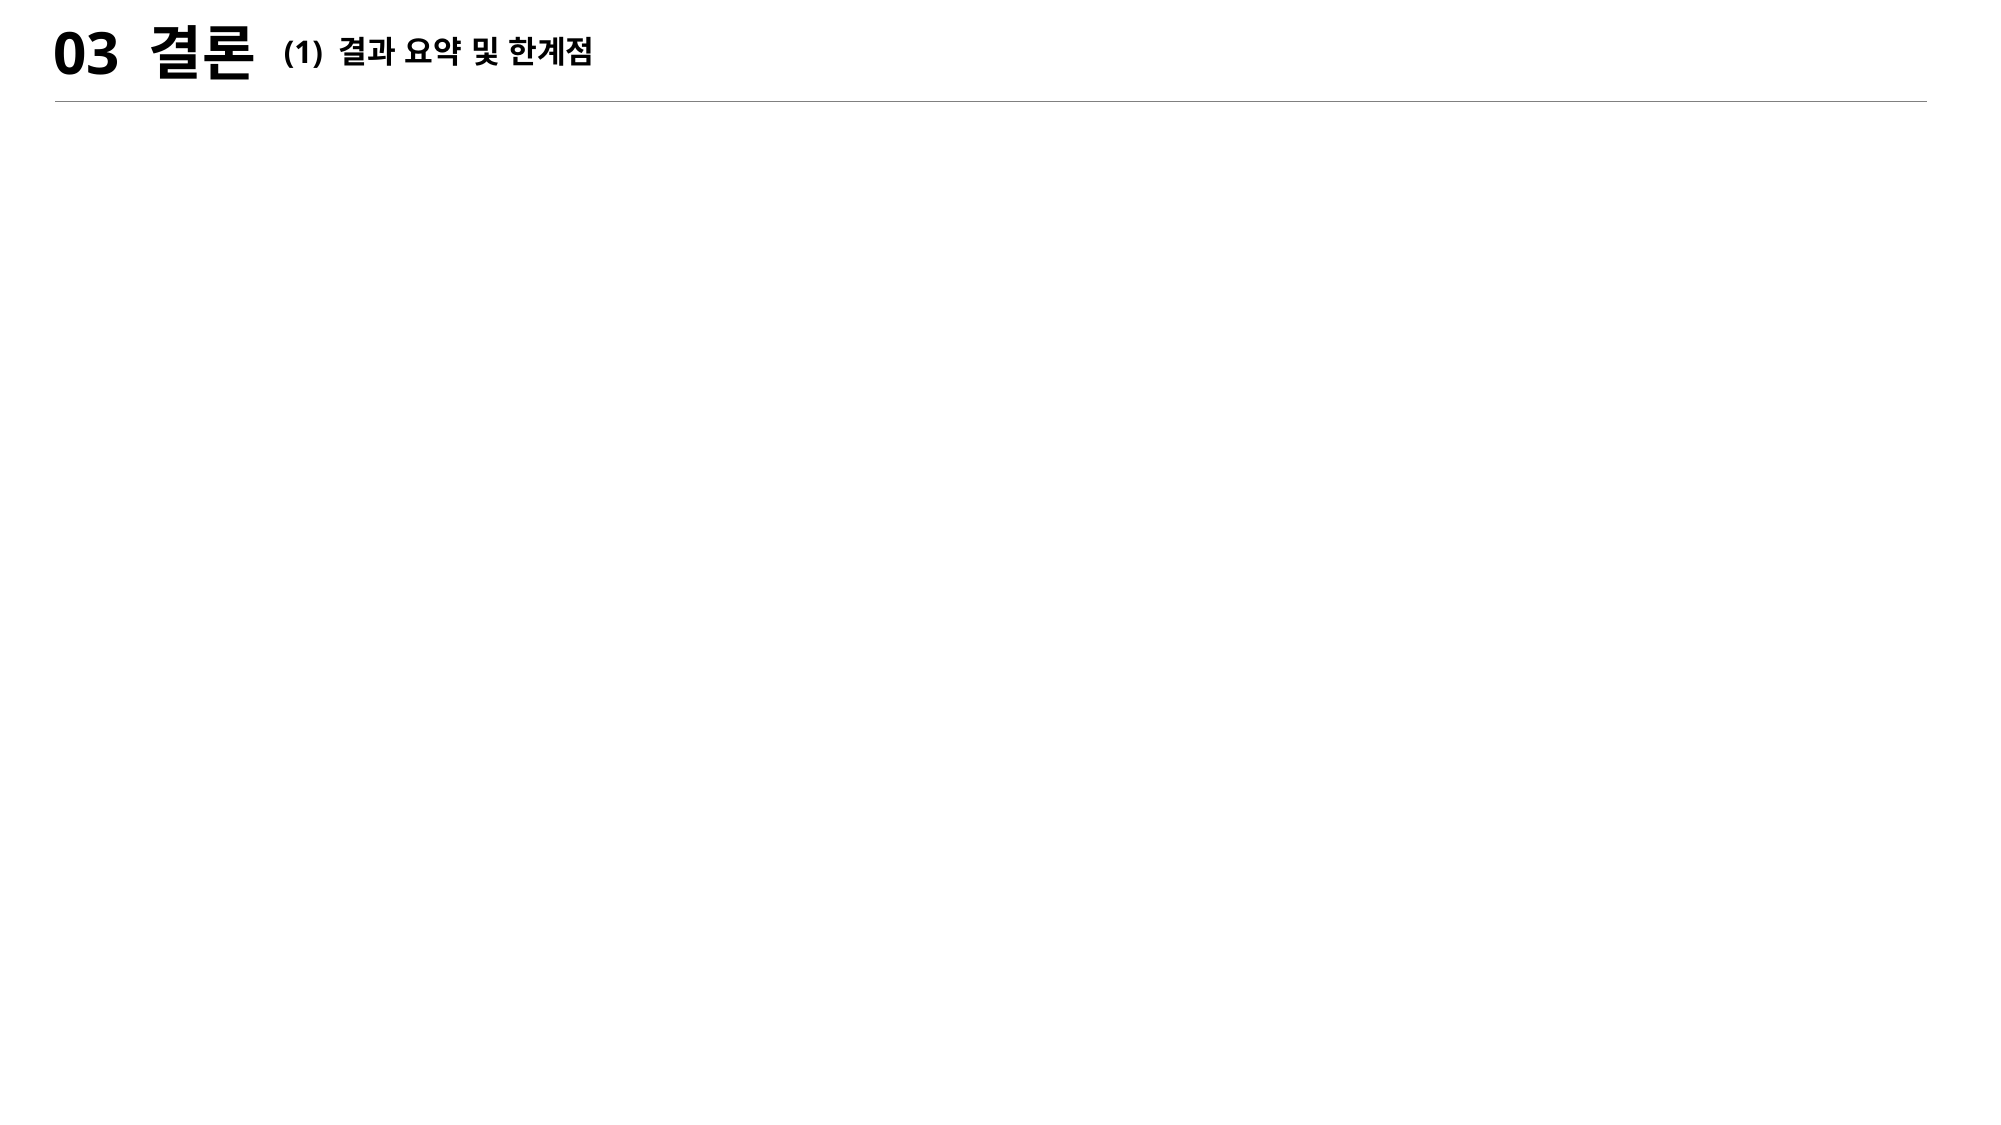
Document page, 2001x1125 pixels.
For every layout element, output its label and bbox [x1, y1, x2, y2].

text_box [38, 8, 1928, 102]
